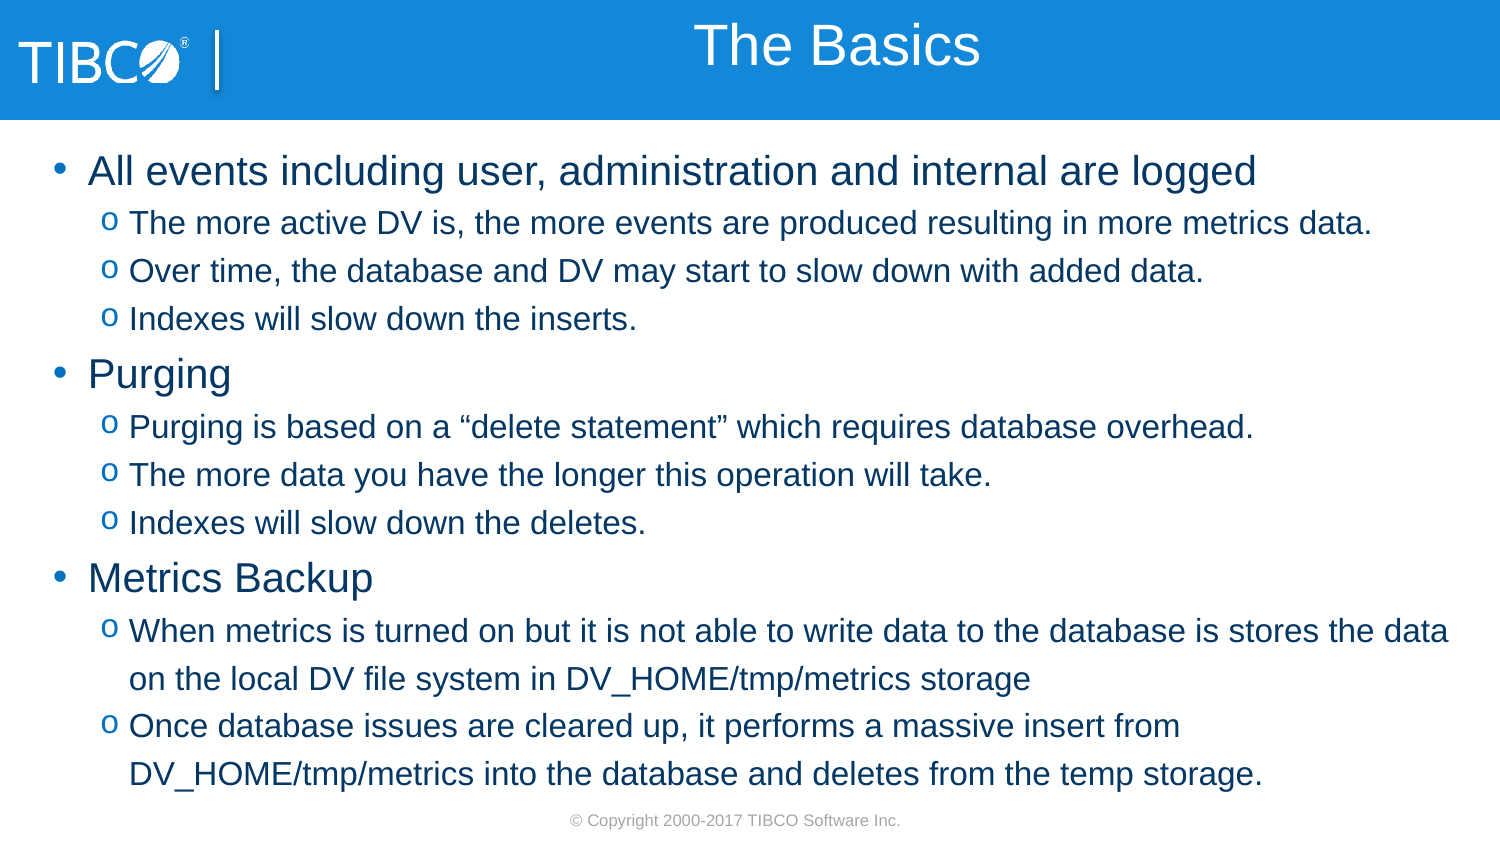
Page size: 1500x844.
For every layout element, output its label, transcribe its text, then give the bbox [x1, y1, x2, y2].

list All events including user, administration and internal are logged The more active DV is, the more events are produced resulting in more metrics data. Over time, the database and DV may start to slow down with added data. Indexes will slow down the inserts. Purging Purging is based on a “delete statement” which requires database overhead. The more data you have the longer this operation will take. Indexes will slow down the deletes. Metrics Backup When metrics is turned on but it is not able to write data to the database is stores the data on the local DV file system in DV_HOME/tmp/metrics storage Once database issues are cleared up, it performs a massive insert from DV_HOME/tmp/metrics into the database and deletes from the temp storage. [37, 125, 1487, 756]
text_box © Copyright 2000-2017 TIBCO Software Inc. [512, 802, 988, 844]
title The Basics [229, 0, 1446, 114]
